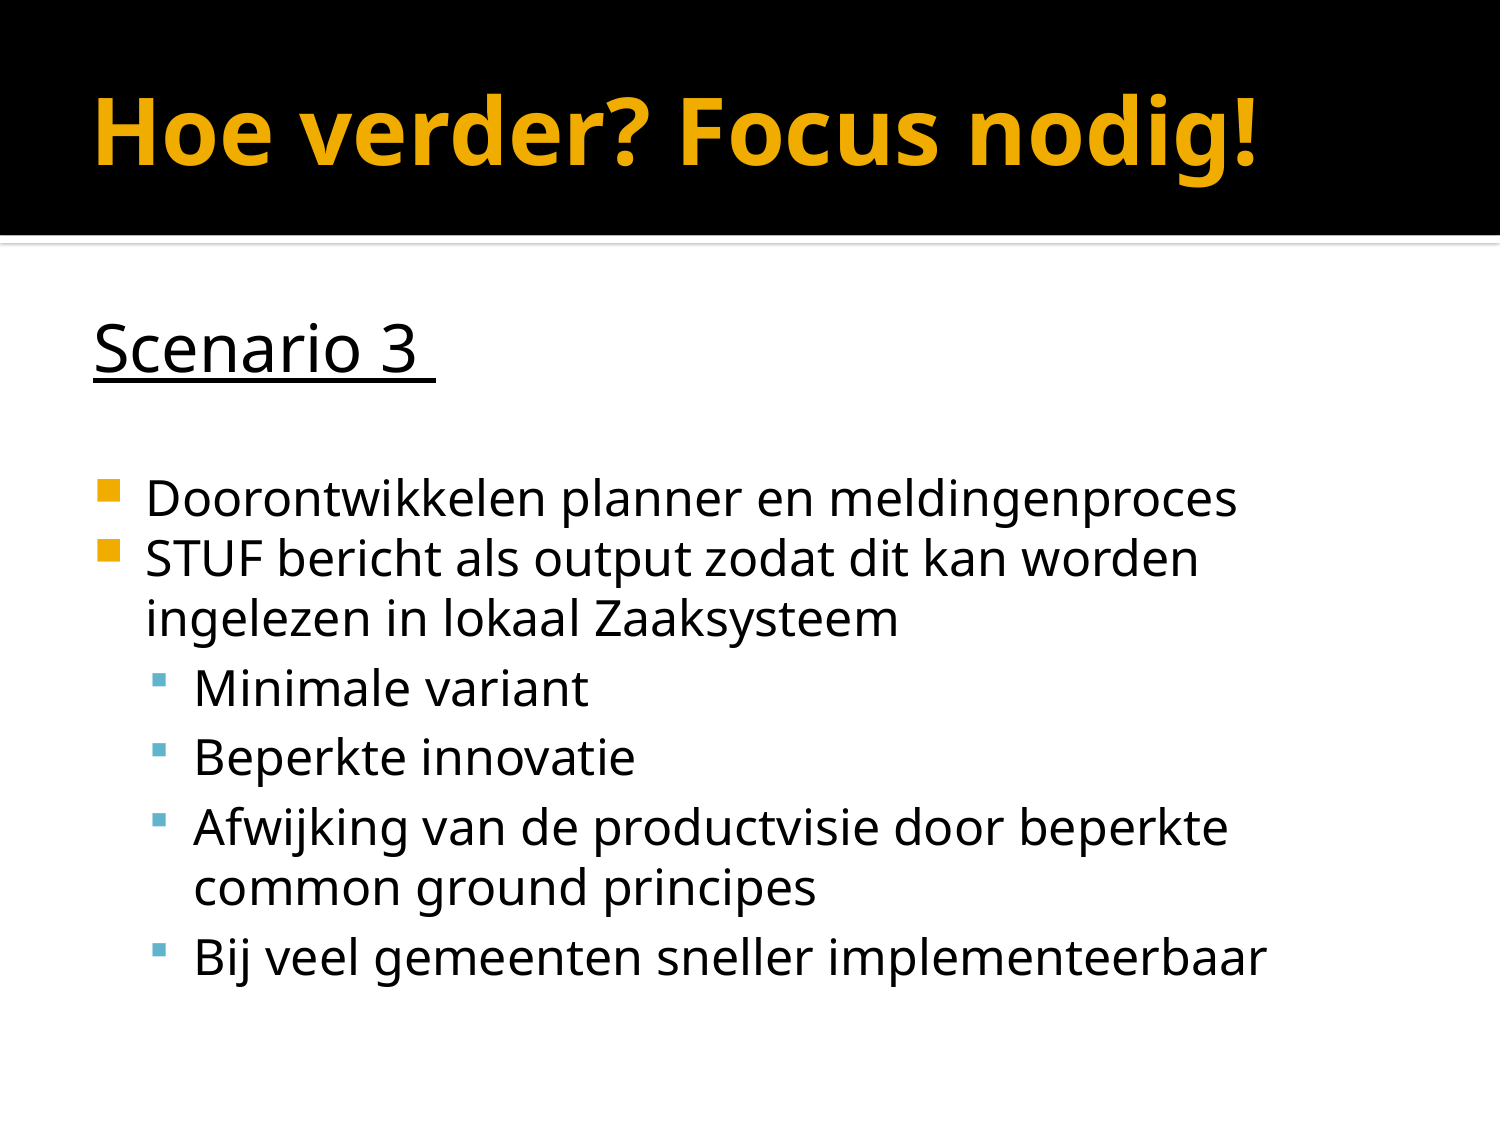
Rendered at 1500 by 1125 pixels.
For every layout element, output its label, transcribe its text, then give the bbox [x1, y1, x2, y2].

list Scenario 3 Doorontwikkelen planner en meldingenproces STUF bericht als output zodat dit kan worden ingelezen in lokaal Zaaksysteem Minimale variant Beperkte innovatie Afwijking van de productvisie door beperkte common ground principes Bij veel gemeenten sneller implementeerbaar [64, 290, 1415, 1050]
title Hoe verder? Focus nodig! [75, 25, 1425, 231]
